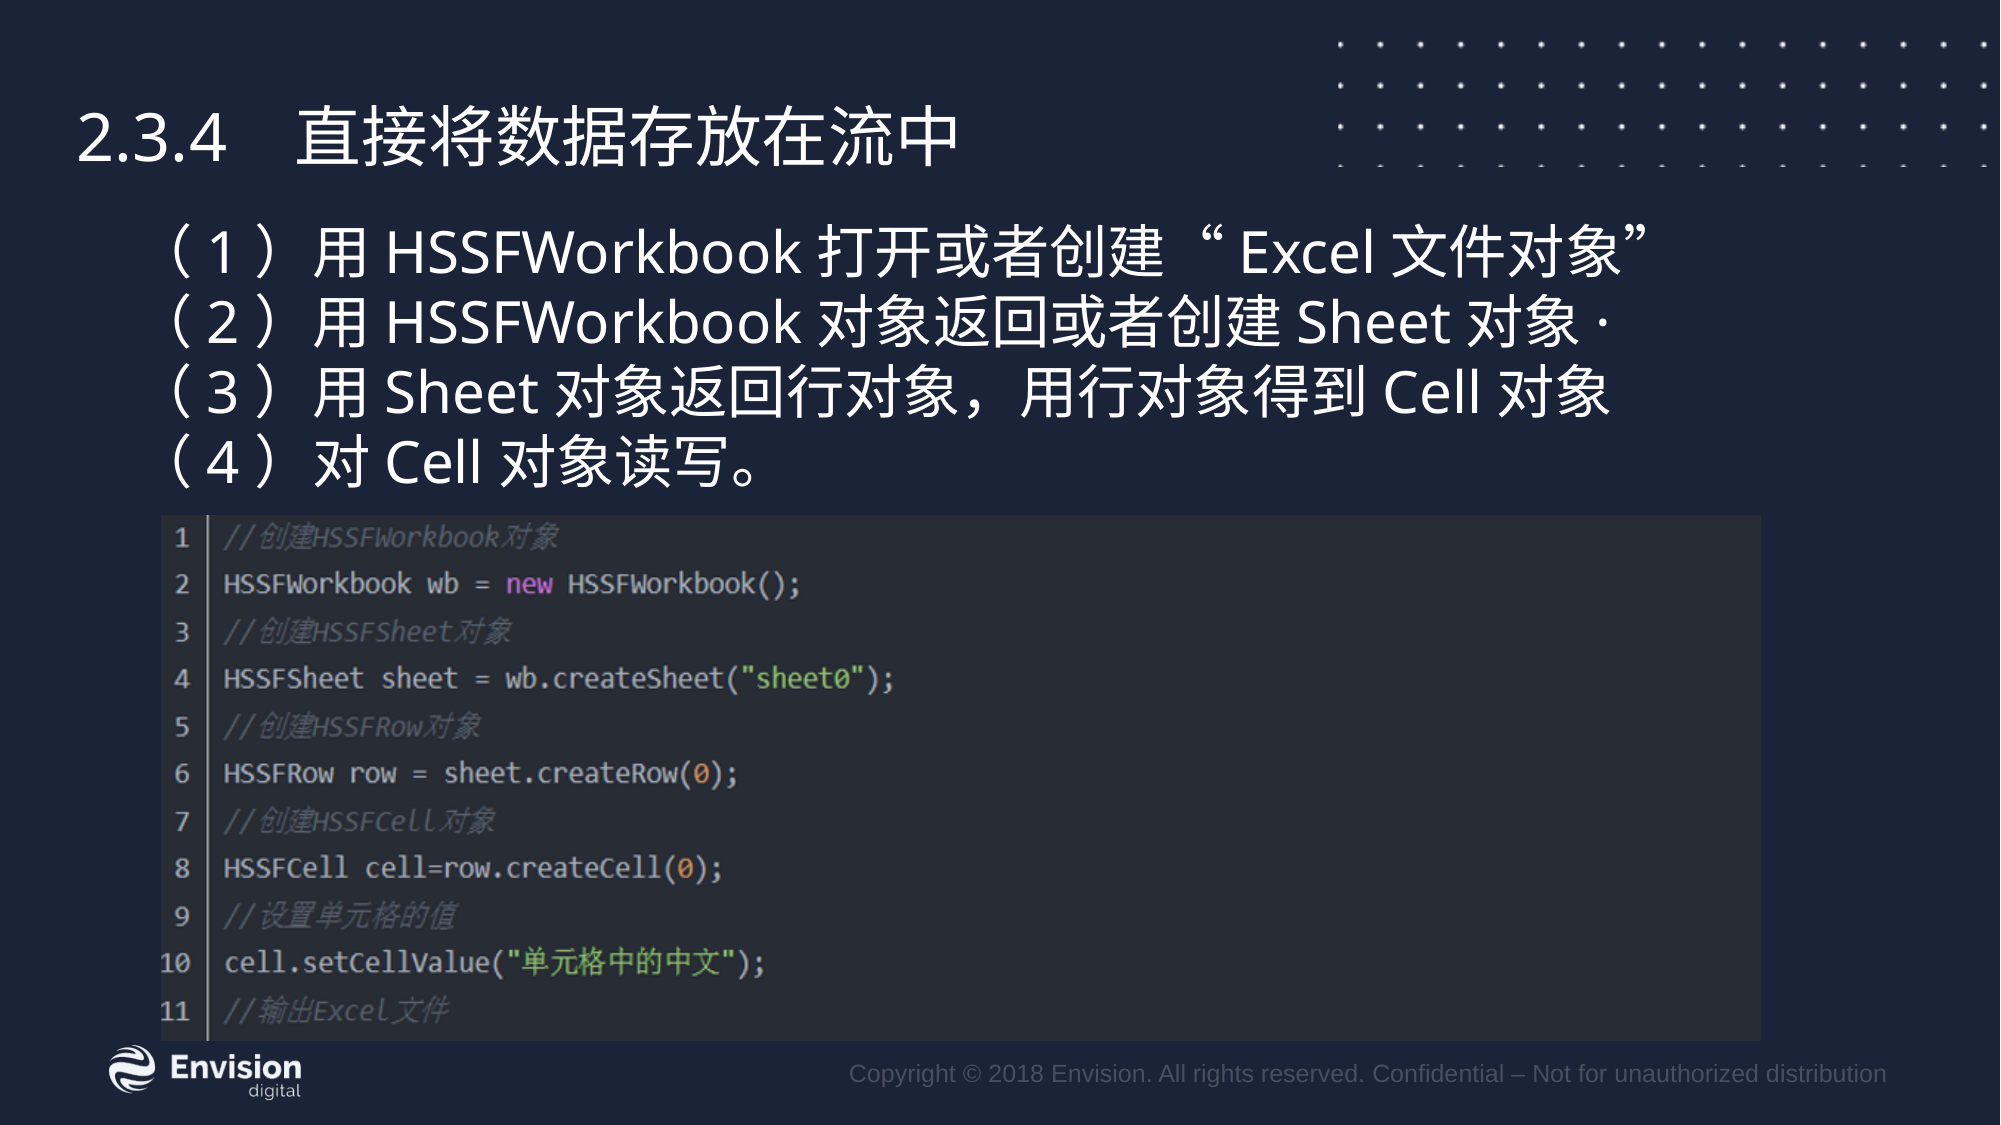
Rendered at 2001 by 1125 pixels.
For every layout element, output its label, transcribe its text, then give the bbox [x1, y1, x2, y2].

text_box 2.3.4 直接将数据存放在流中 [61, 87, 1819, 183]
picture [109, 1045, 301, 1101]
text_box （1）用HSSFWorkbook打开或者创建“Excel文件对象” （2）用HSSFWorkbook对象返回或者创建Sheet对象· （3）用Sheet对象返回行对象，用行对象得到Cell对象 （4）对Cell对象读写。 [119, 207, 1895, 593]
picture [161, 515, 1761, 1041]
